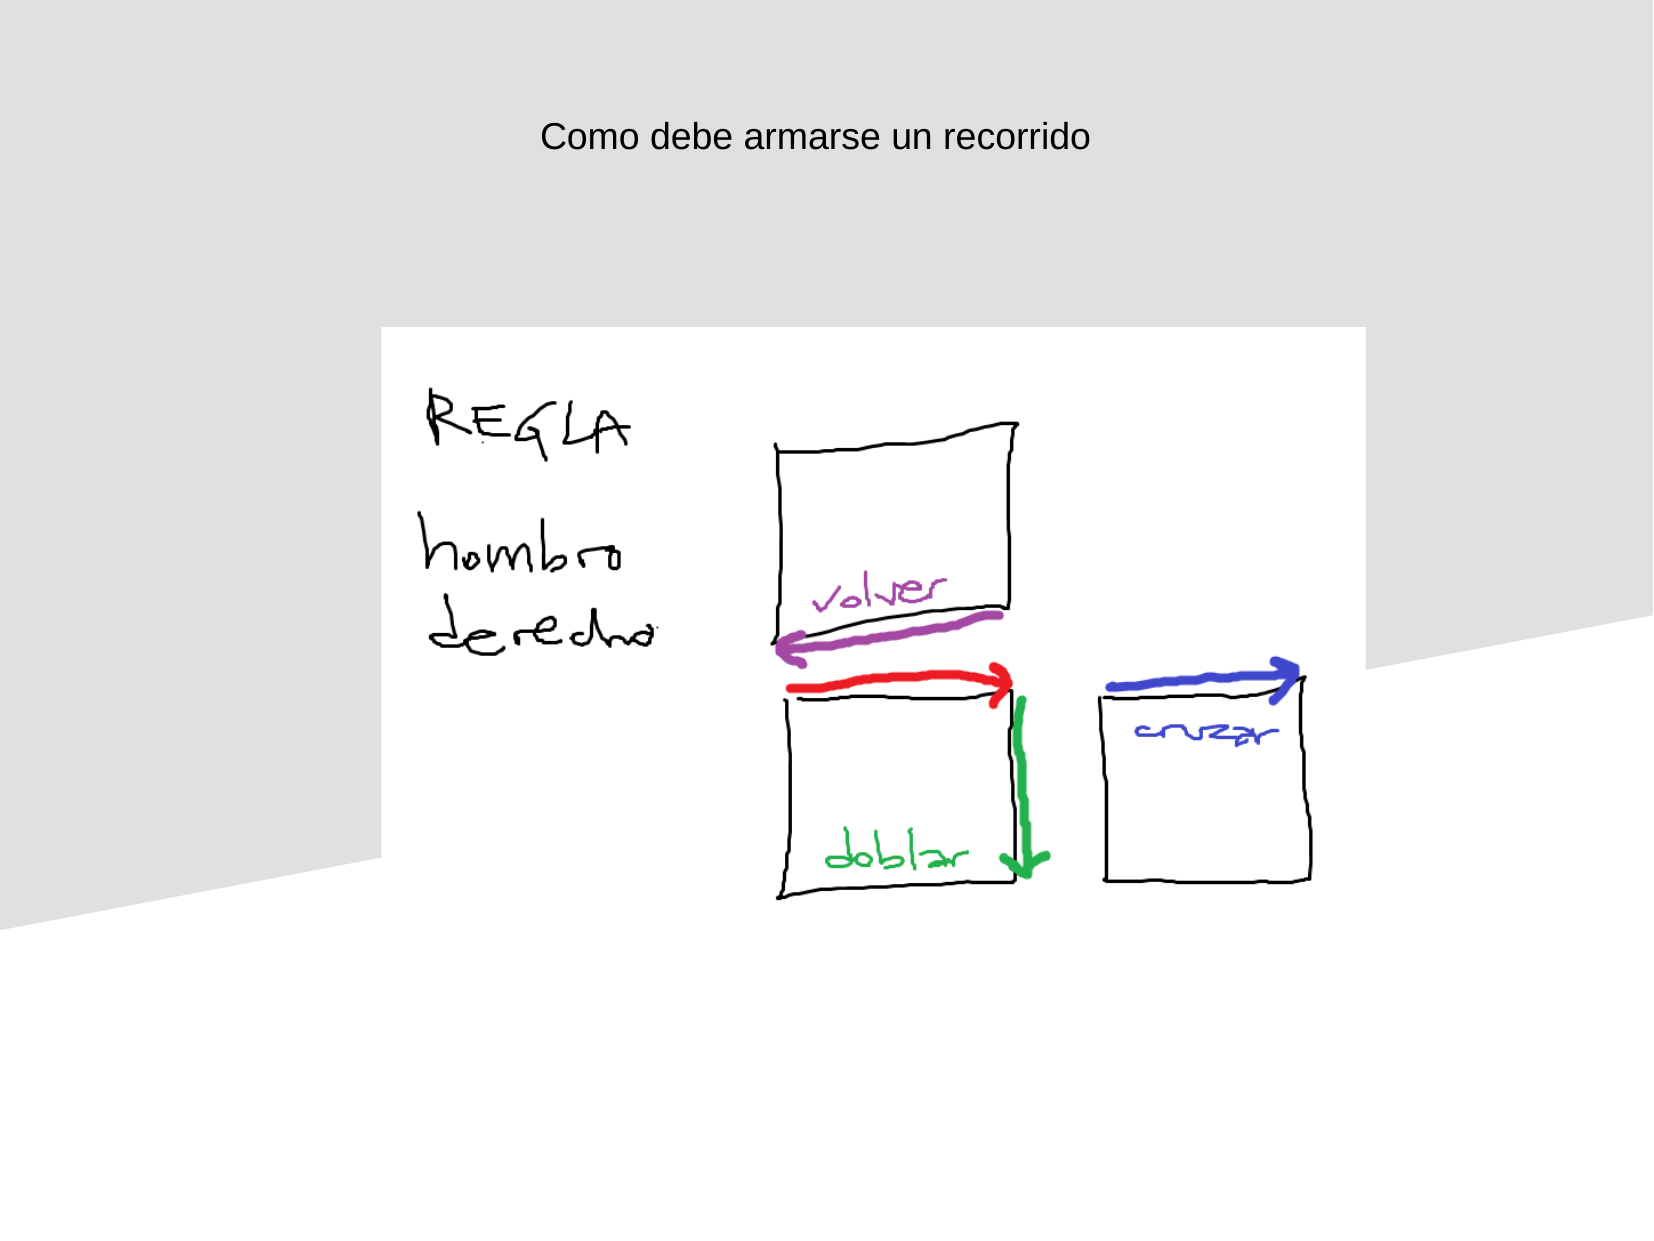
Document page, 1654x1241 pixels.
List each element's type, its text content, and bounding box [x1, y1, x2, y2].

text_box Como debe armarse un recorrido [525, 104, 1106, 165]
picture [380, 327, 1366, 988]
